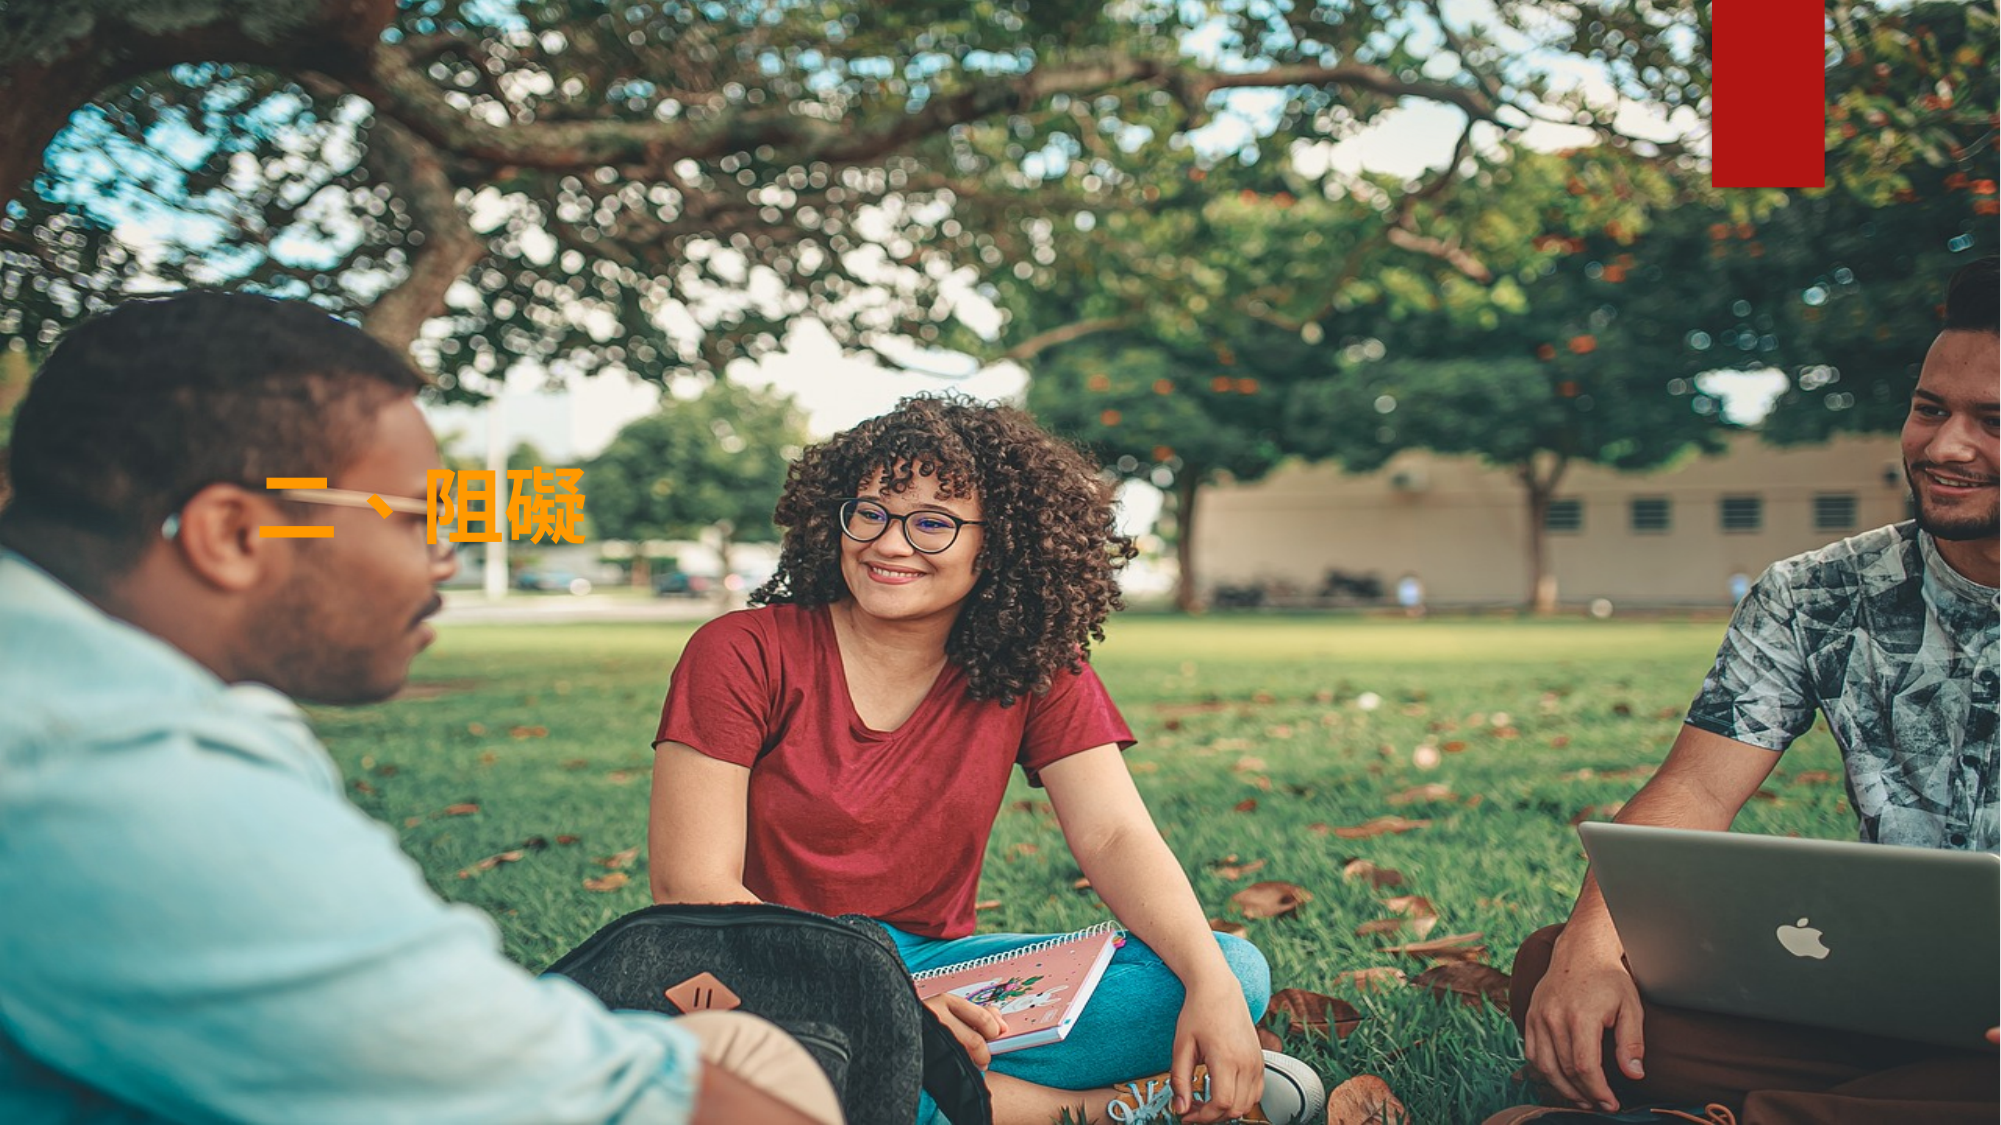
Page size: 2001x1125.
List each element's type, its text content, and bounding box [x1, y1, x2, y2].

text_box 二、阻礙 [235, 446, 608, 562]
picture [0, 0, 2001, 1125]
